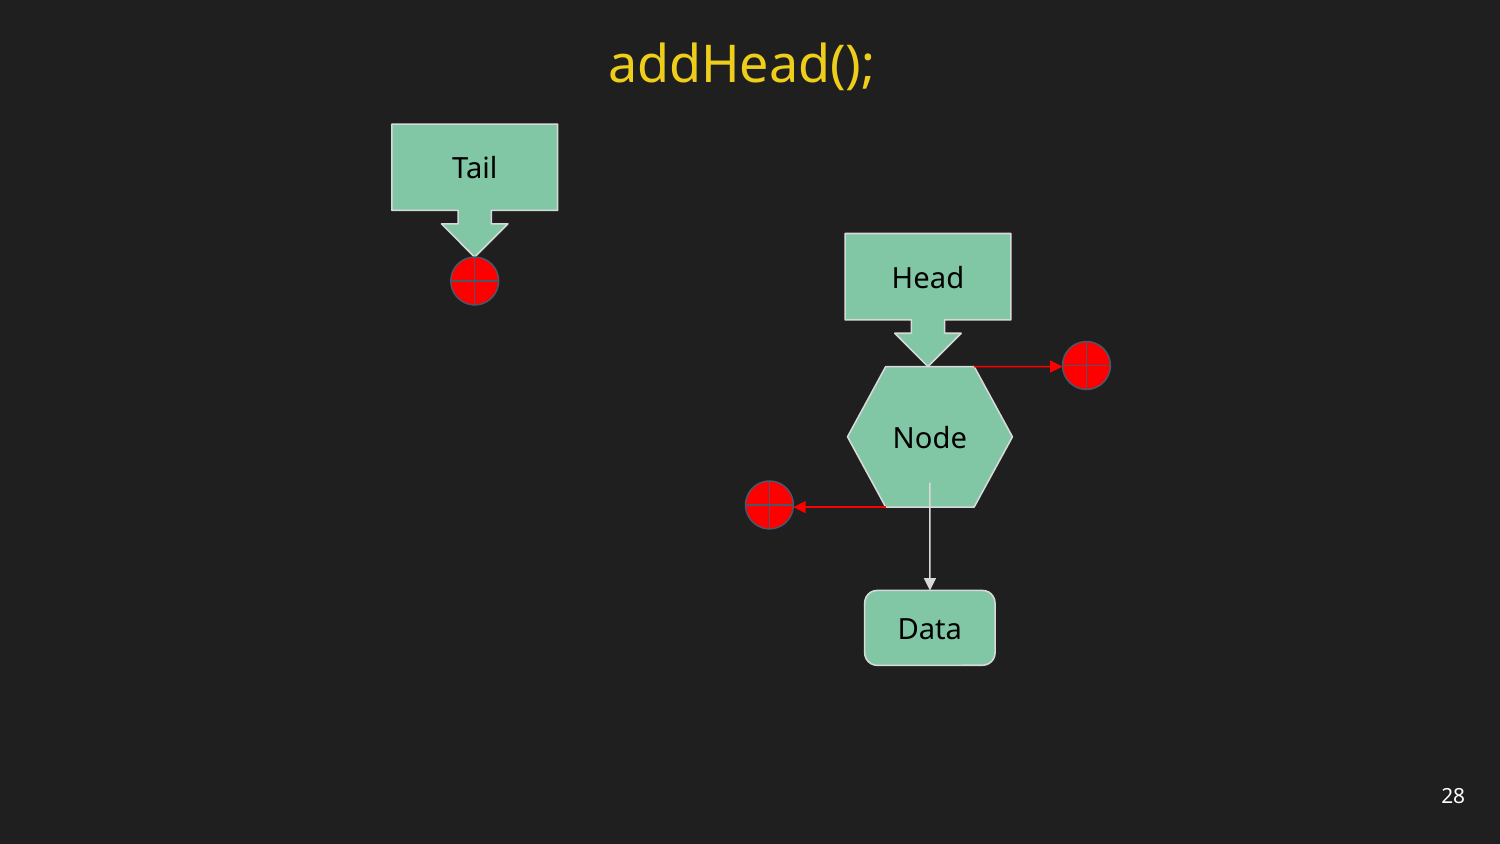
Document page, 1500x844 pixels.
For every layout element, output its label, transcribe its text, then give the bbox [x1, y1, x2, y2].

text_box [745, 481, 788, 529]
title addHead(); [593, 14, 1263, 117]
slide_number 28 [1389, 764, 1480, 830]
text_box [450, 257, 499, 305]
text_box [793, 366, 1063, 666]
text_box Tail [391, 124, 558, 257]
text_box Head [845, 233, 1011, 365]
text_box [1062, 341, 1111, 390]
